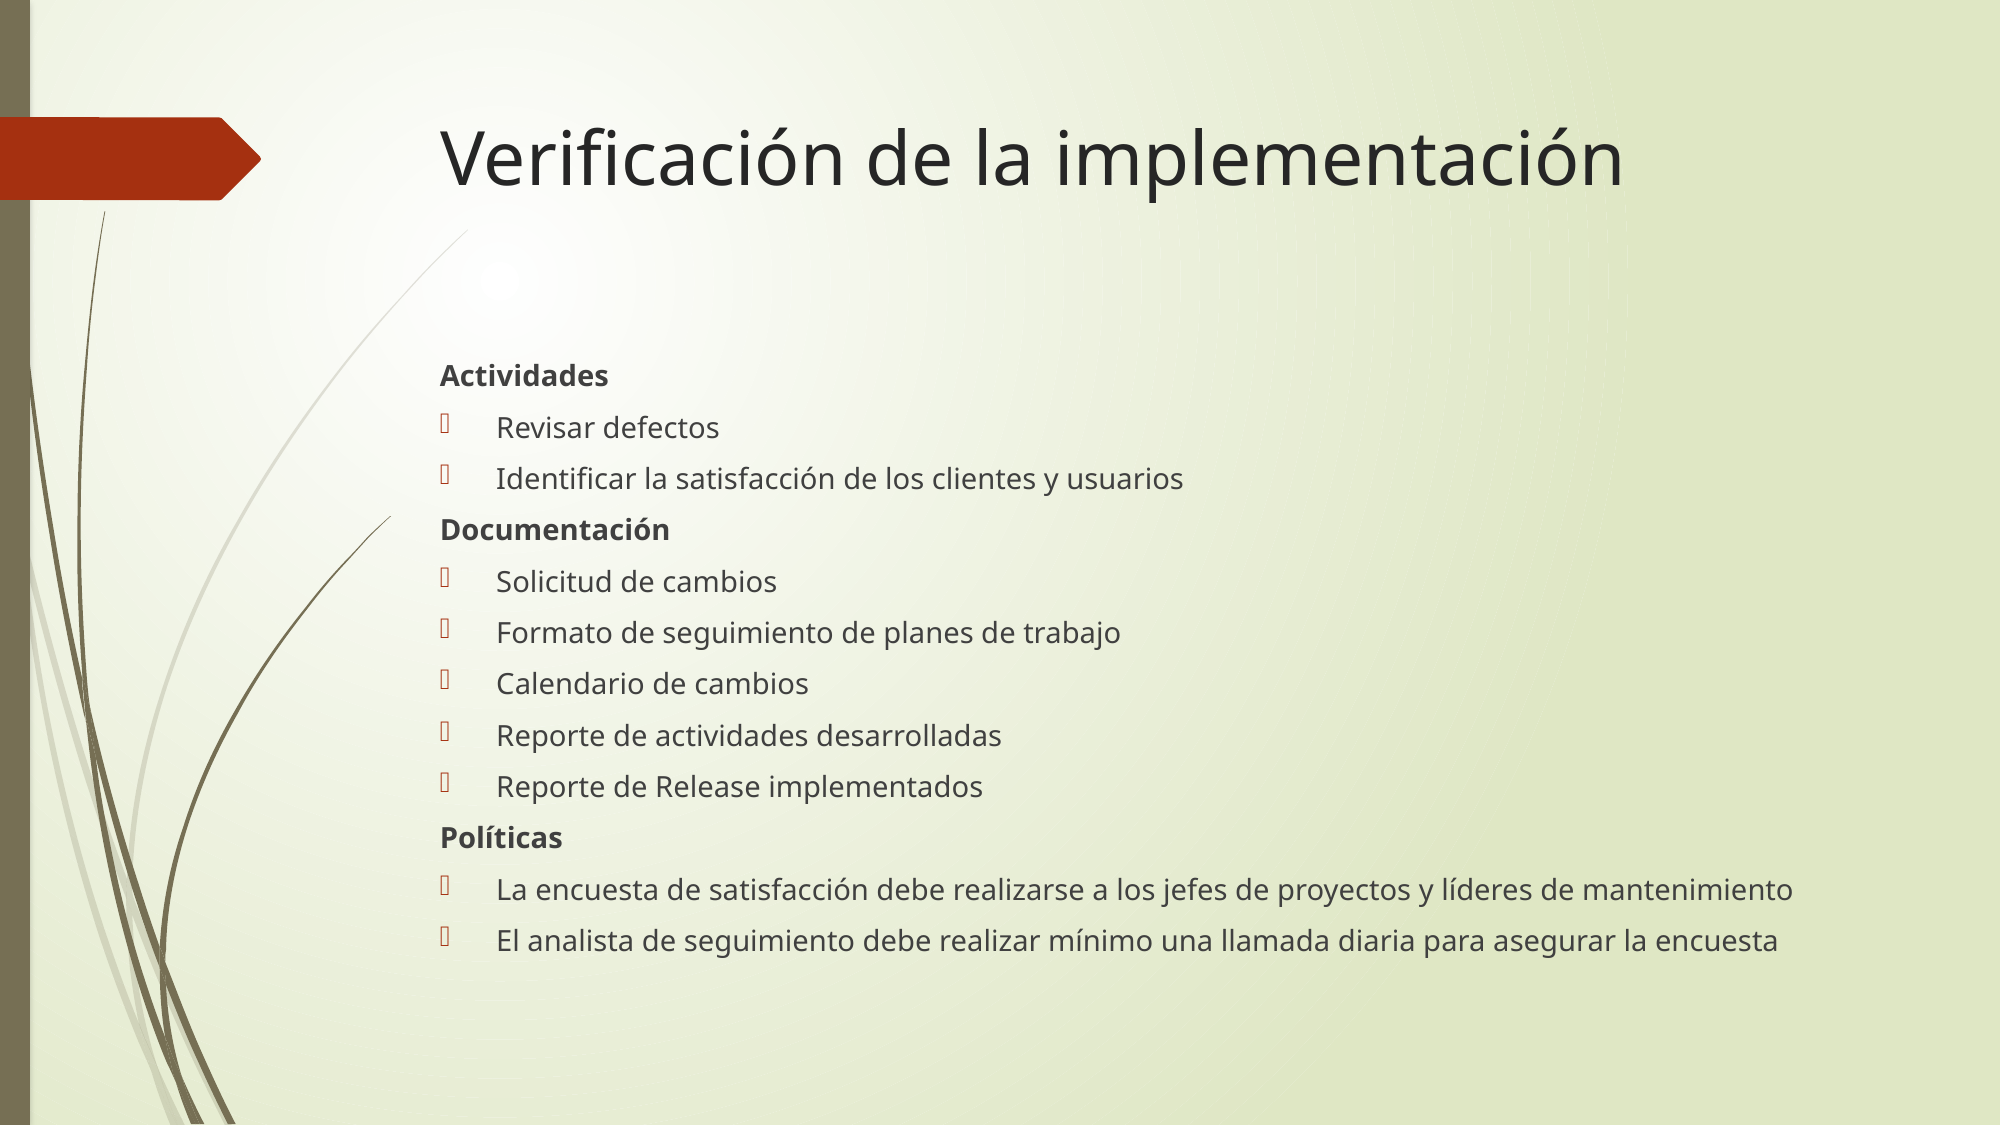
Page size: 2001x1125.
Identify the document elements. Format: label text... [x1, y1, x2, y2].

title Verificación de la implementación [425, 102, 1888, 313]
list Actividades Revisar defectos Identificar la satisfacción de los clientes y usuarios Documentación Solicitud de cambios Formato de seguimiento de planes de trabajo Calendario de cambios Reporte de actividades desarrolladas Reporte de Release implementados Políticas La encuesta de satisfacción debe realizarse a los jefes de proyectos y líderes de mantenimiento El analista de seguimiento debe realizar mínimo una llamada diaria para asegurar la encuesta [424, 350, 1888, 970]
